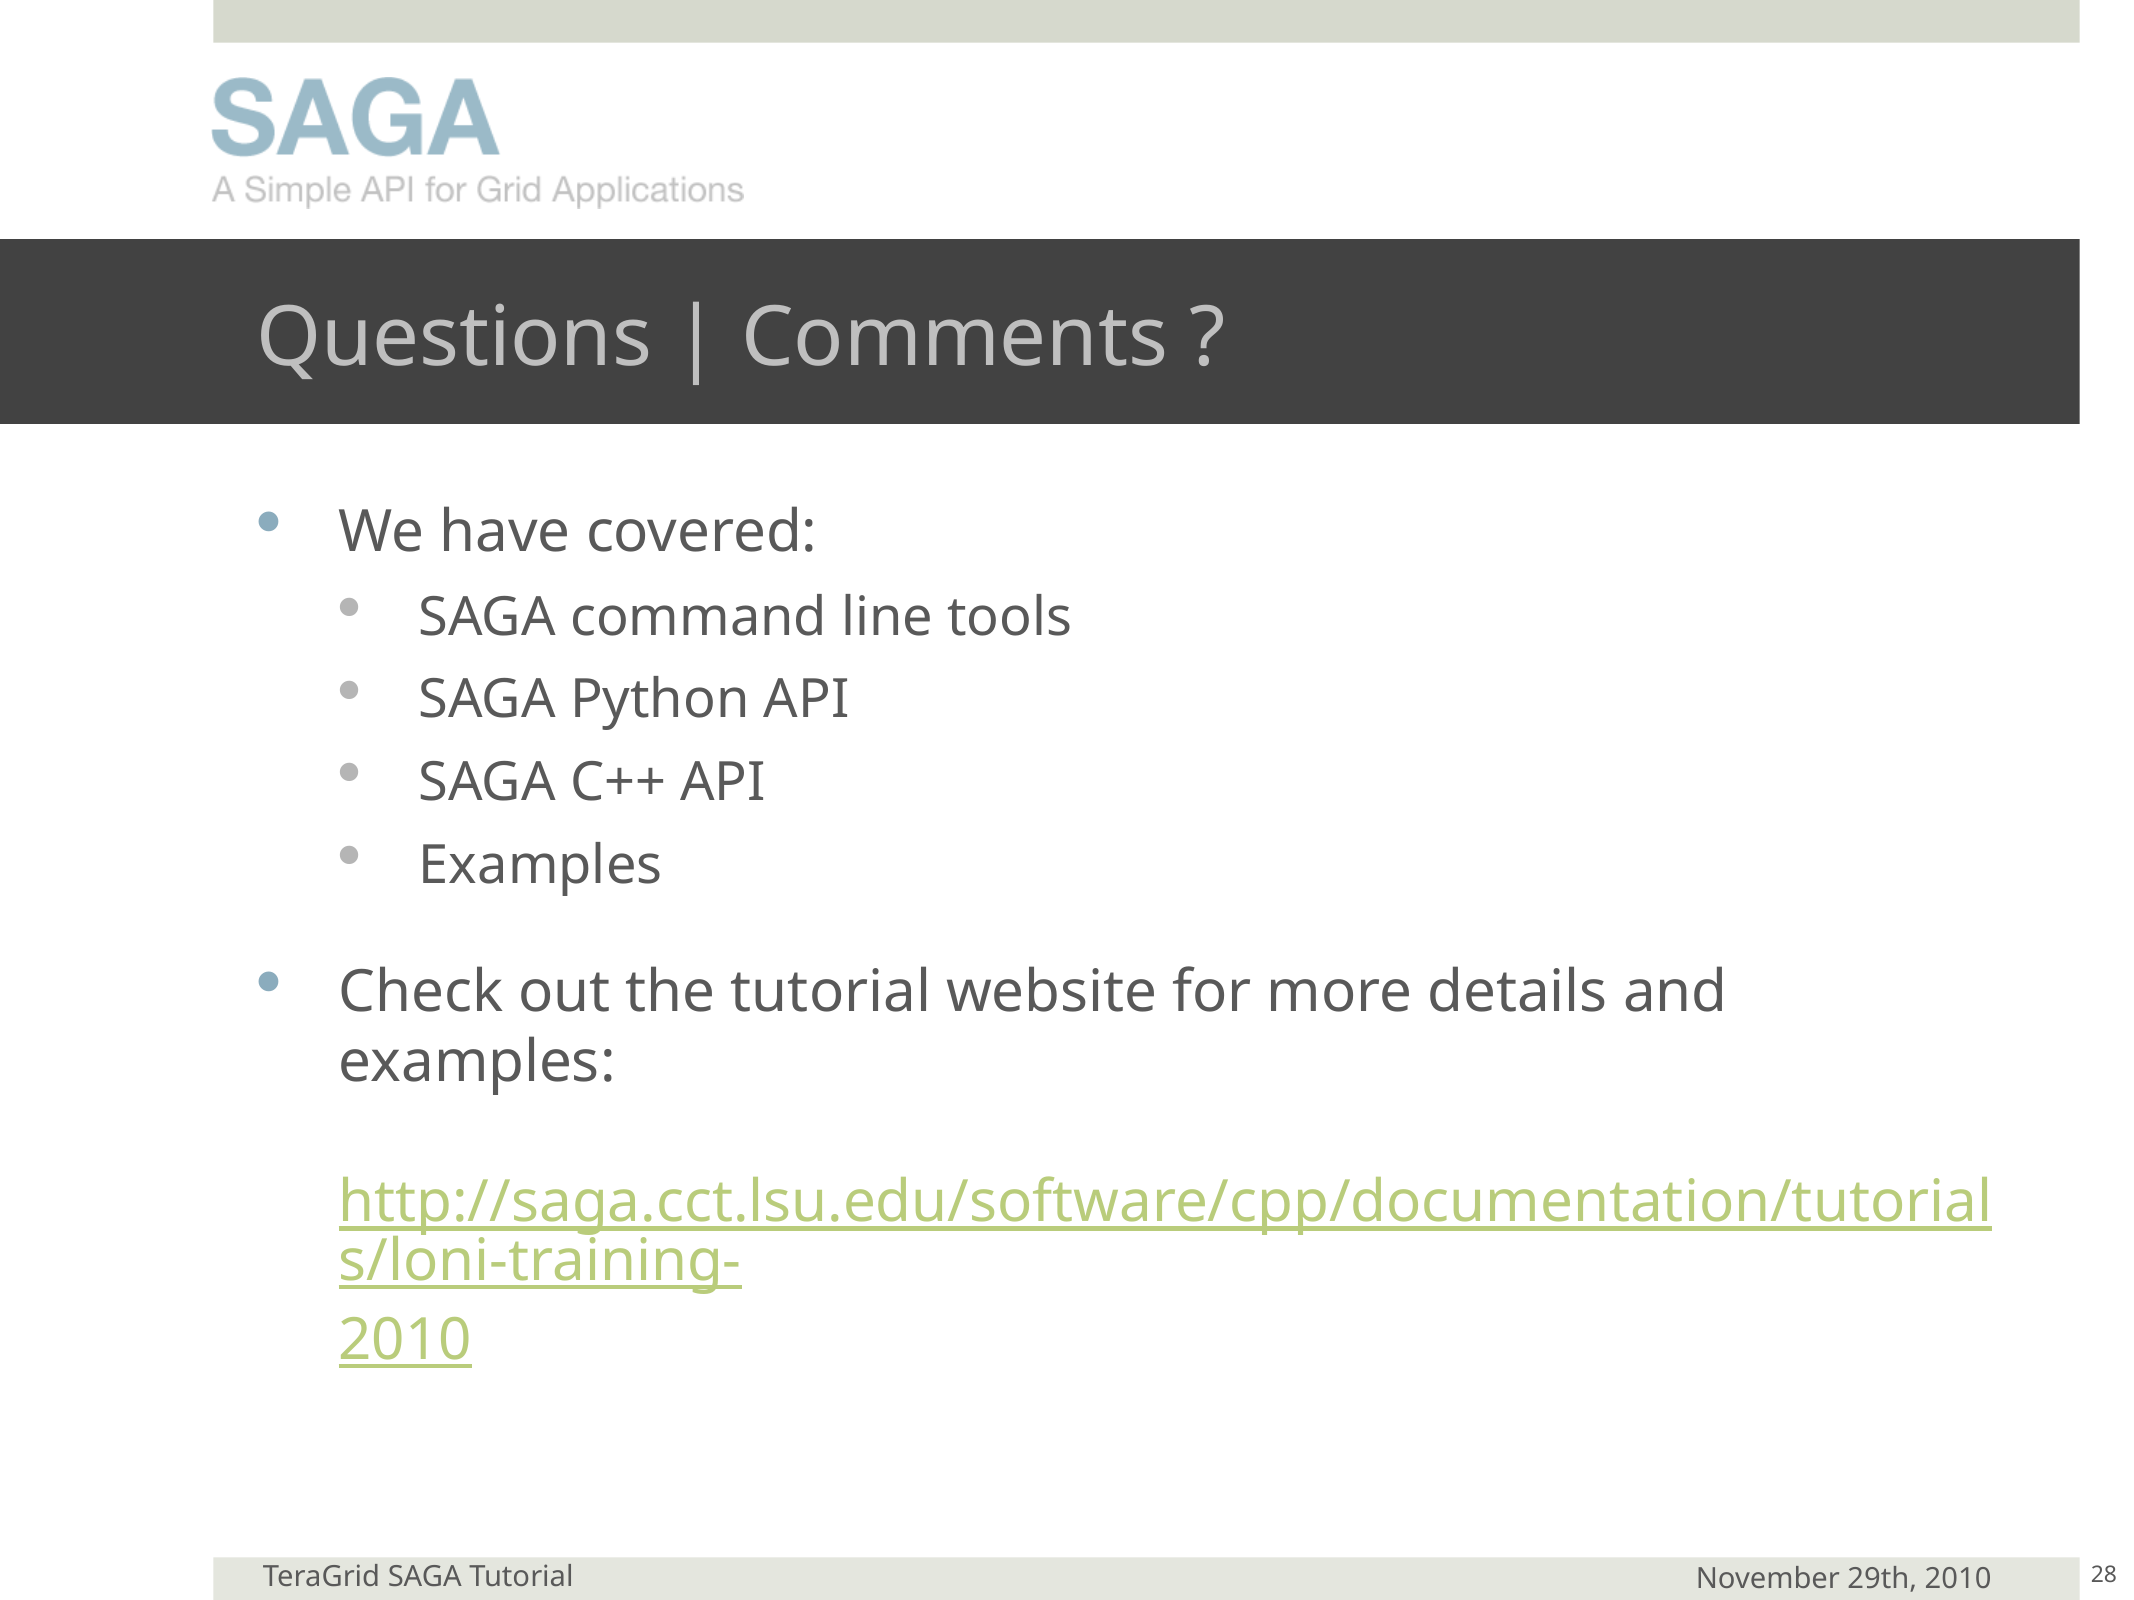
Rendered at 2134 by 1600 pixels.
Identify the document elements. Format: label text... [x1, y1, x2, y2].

footer TeraGrid SAGA Tutorial [241, 1542, 918, 1600]
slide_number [1515, 1542, 2014, 1600]
title Questions | Comments ? [0, 239, 2080, 424]
picture [211, 77, 744, 209]
slide_number 28 [2050, 1532, 2134, 1600]
list We have covered: SAGA command line tools SAGA Python API SAGA C++ API Examples Check out the tutorial website for more details and examples: http://saga.cct.lsu.edu/software/cpp/documentation/tutorials/loni-training-2010 [237, 482, 2036, 1462]
